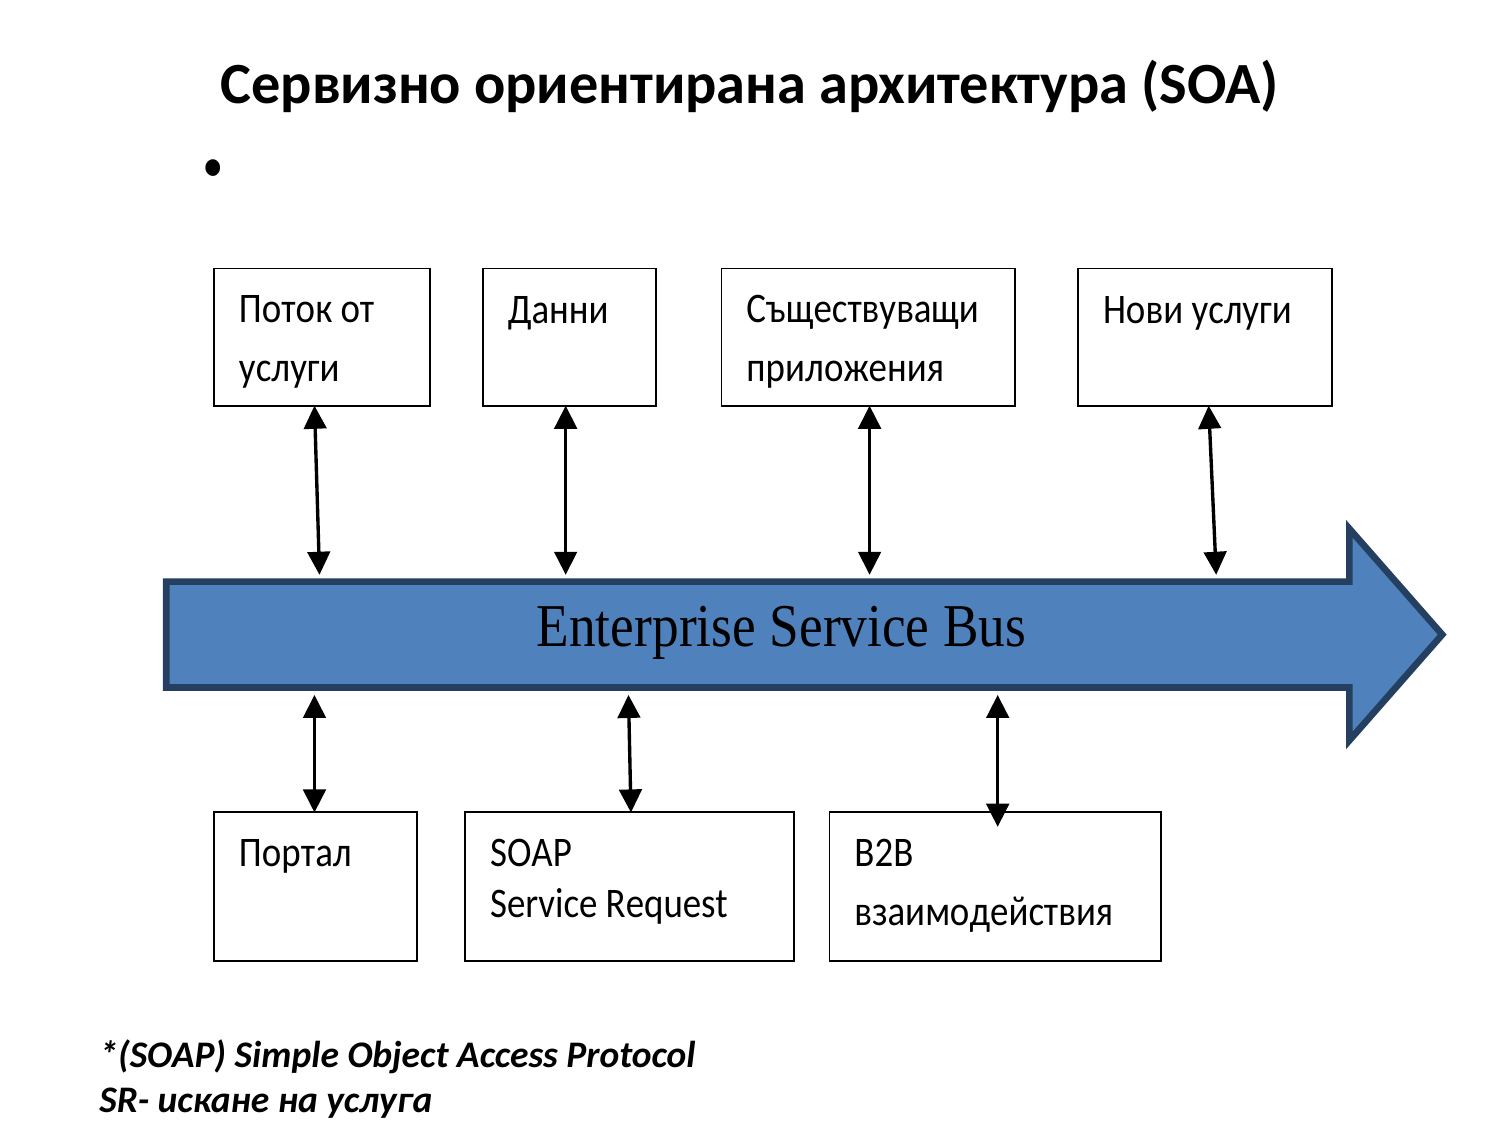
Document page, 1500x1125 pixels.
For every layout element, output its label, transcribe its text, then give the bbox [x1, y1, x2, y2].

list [26, 136, 1498, 1000]
title Сервизно ориентирана архитектура (SOA) [75, 45, 1425, 135]
text_box *(SOAP) Simple Object Access Protocol SR- искане на услуга [84, 1023, 712, 1125]
